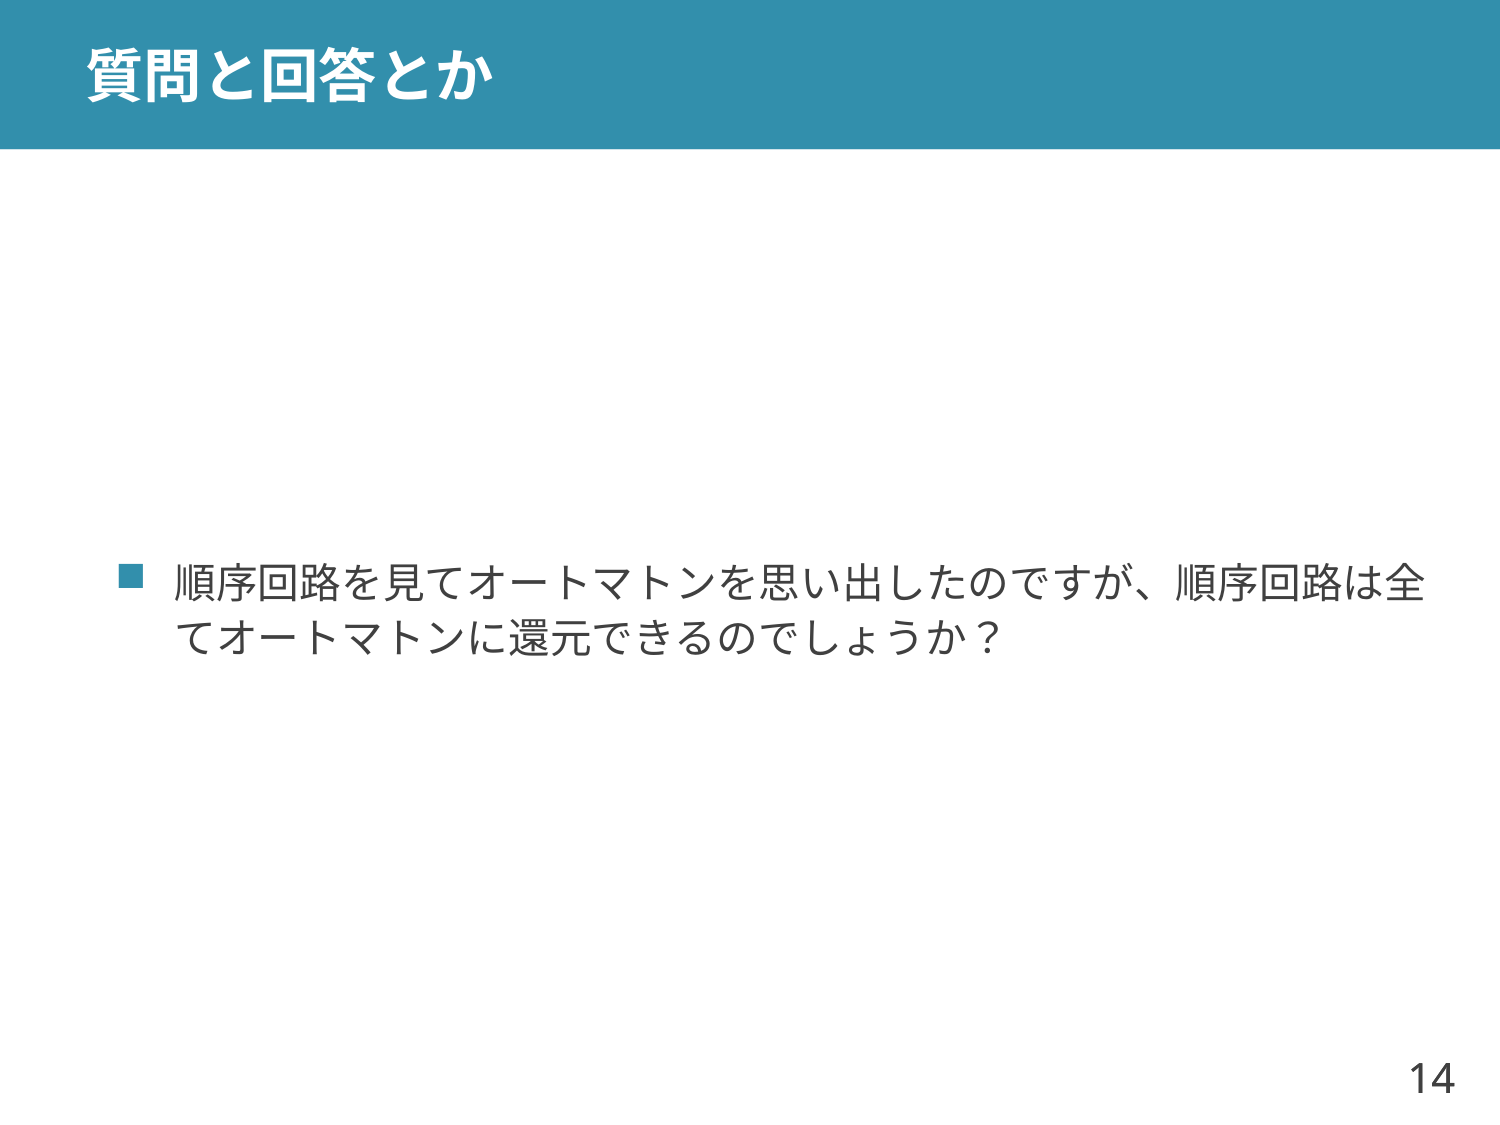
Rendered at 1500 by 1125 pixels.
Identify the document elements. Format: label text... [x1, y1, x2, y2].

list 順序回路を見てオートマトンを思い出したのですが、順序回路は全てオートマトンに還元できるのでしょうか？ [100, 178, 1459, 1036]
title 質問と回答とか [70, 0, 1500, 150]
